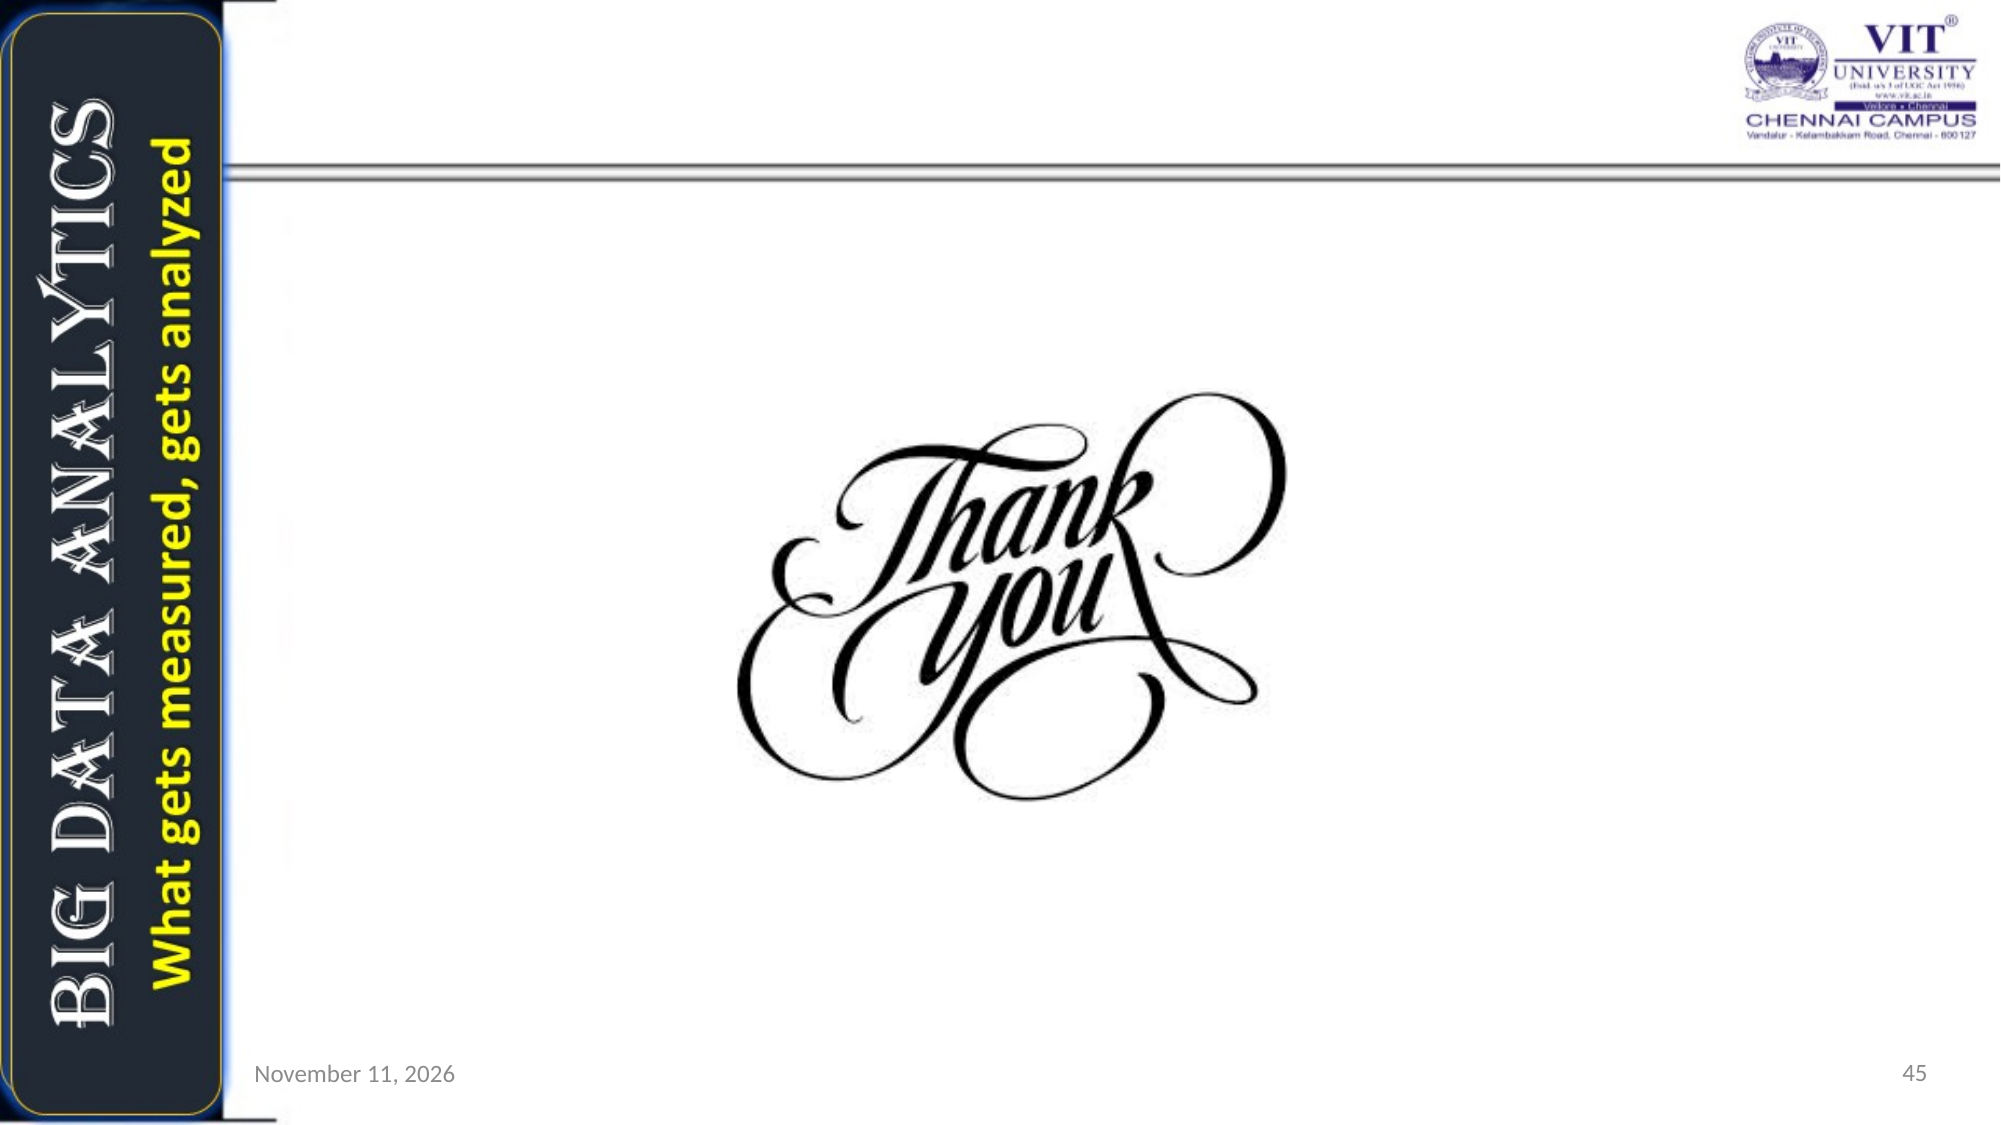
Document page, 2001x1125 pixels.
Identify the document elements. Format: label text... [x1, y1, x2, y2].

list [239, 200, 1965, 1017]
picture [0, 0, 2001, 1125]
slide_number 45 [1778, 1040, 1943, 1103]
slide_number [239, 1042, 588, 1103]
